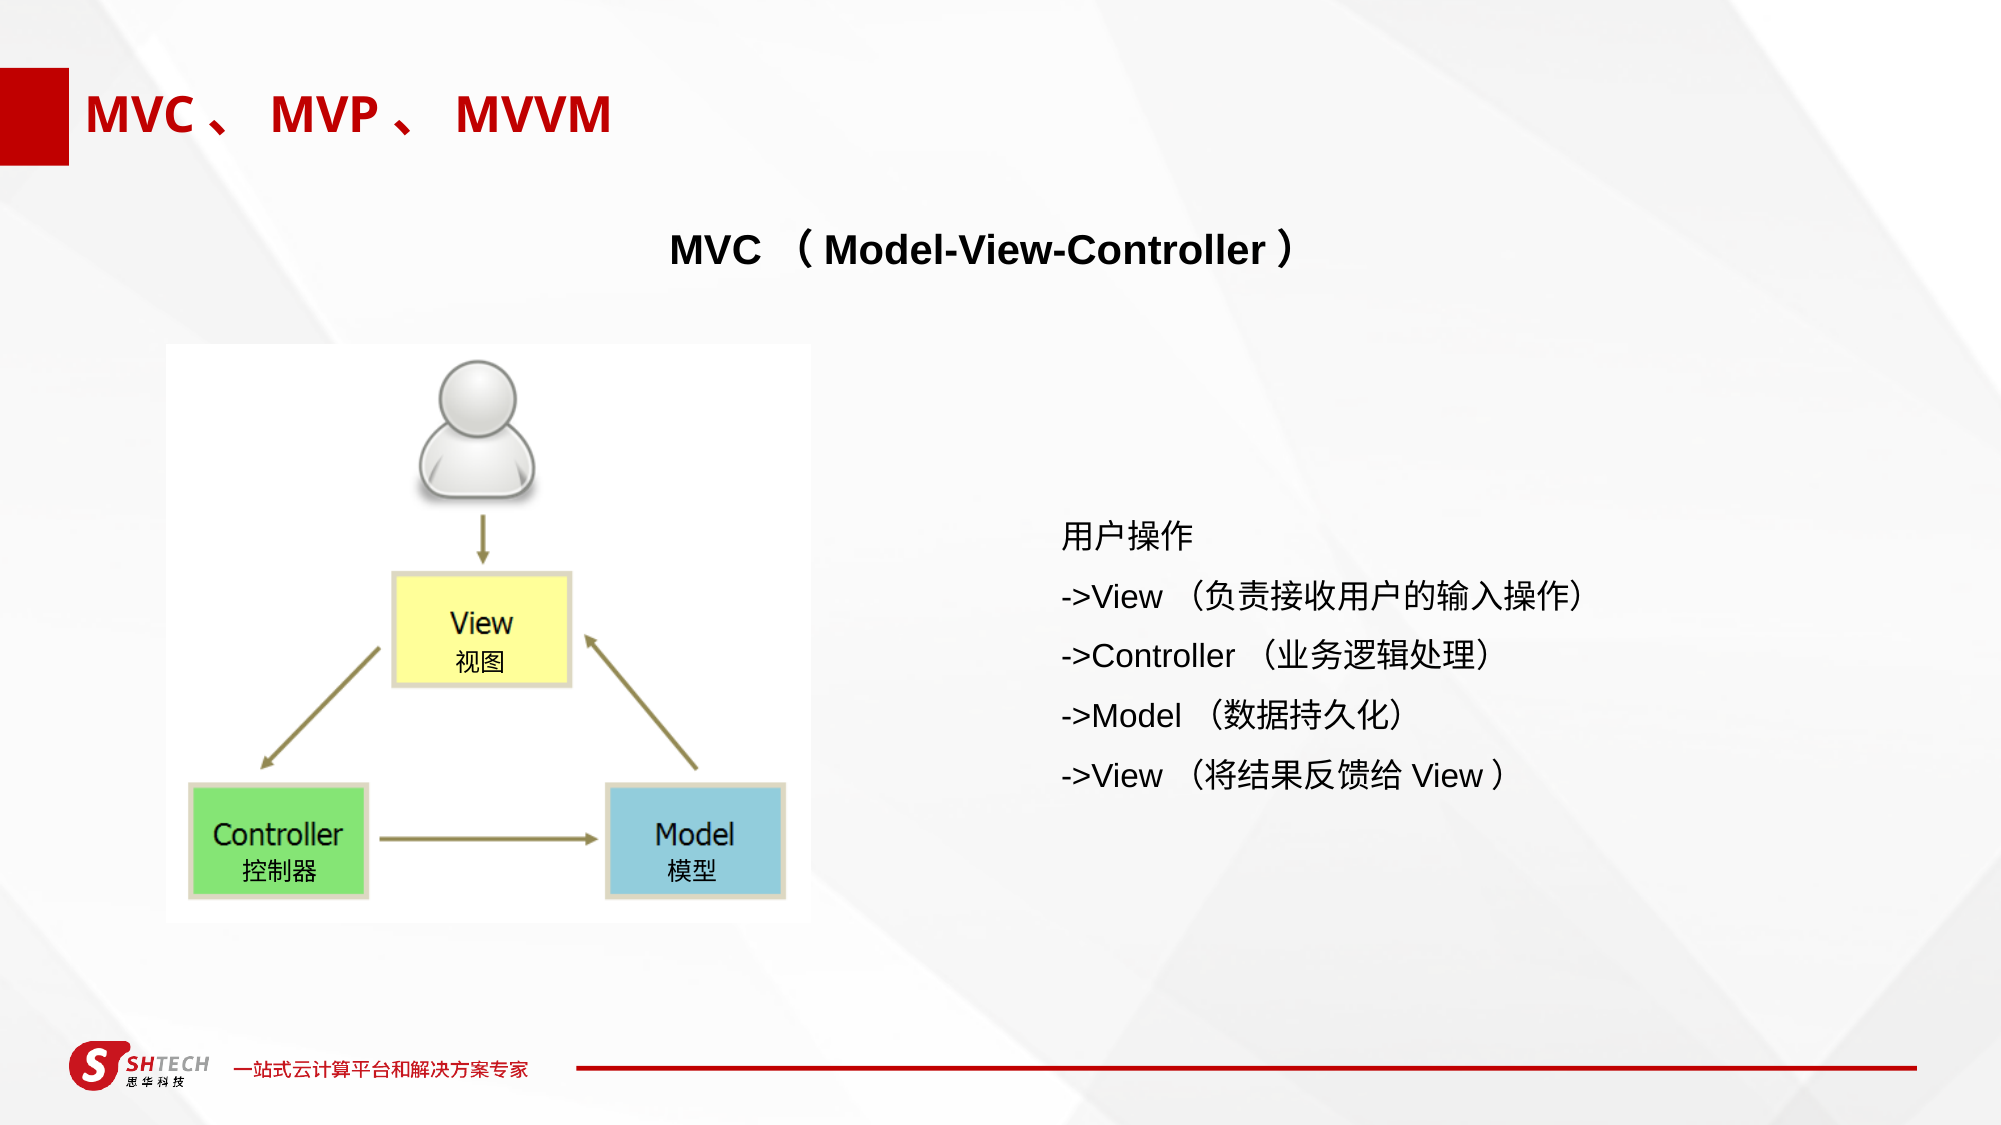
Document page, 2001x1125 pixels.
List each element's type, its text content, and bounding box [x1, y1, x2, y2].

picture [55, 1033, 545, 1100]
text_box 用户操作 ->View（负责接收用户的输入操作） ->Controller（业务逻辑处理） ->Model（数据持久化） ->View（将结果反馈给View） [1046, 487, 1899, 802]
picture [166, 344, 811, 923]
title MVC、MVP、MVVM [69, 67, 1919, 166]
text_box MVC（Model-View-Controller） [654, 215, 1333, 281]
